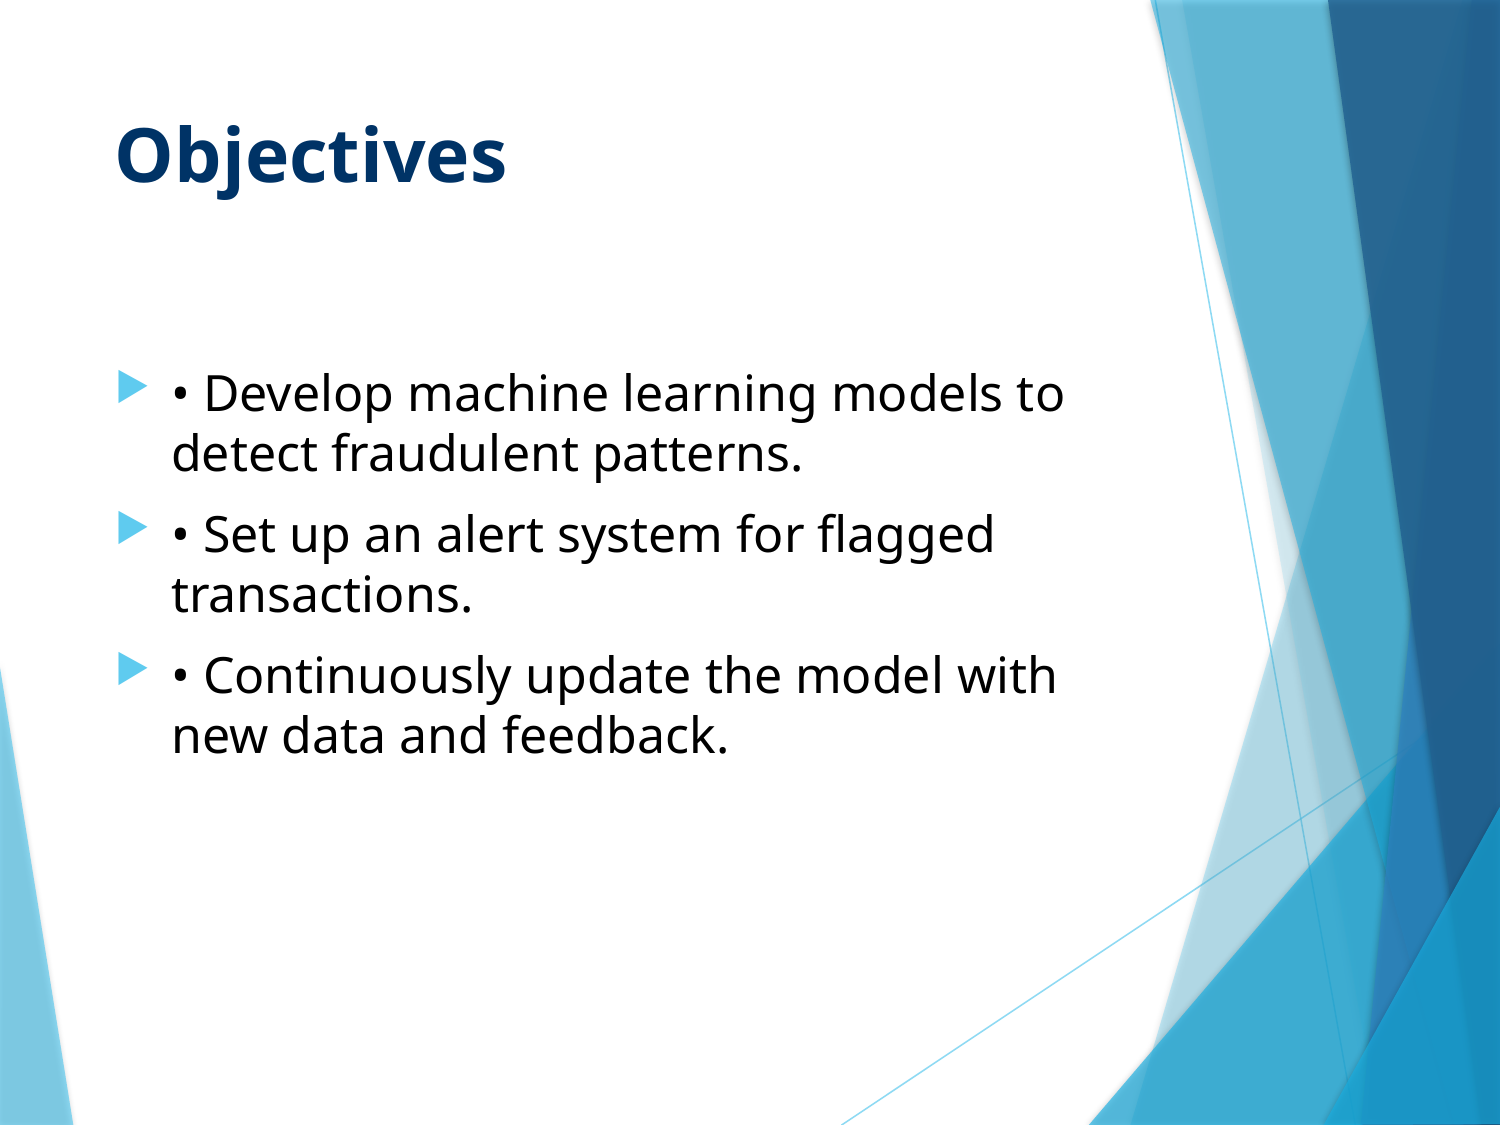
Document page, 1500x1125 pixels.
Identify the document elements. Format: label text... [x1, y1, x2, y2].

list • Develop machine learning models to detect fraudulent patterns. • Set up an alert system for flagged transactions. • Continuously update the model with new data and feedback. [99, 354, 1142, 992]
title Objectives [99, 99, 1142, 317]
